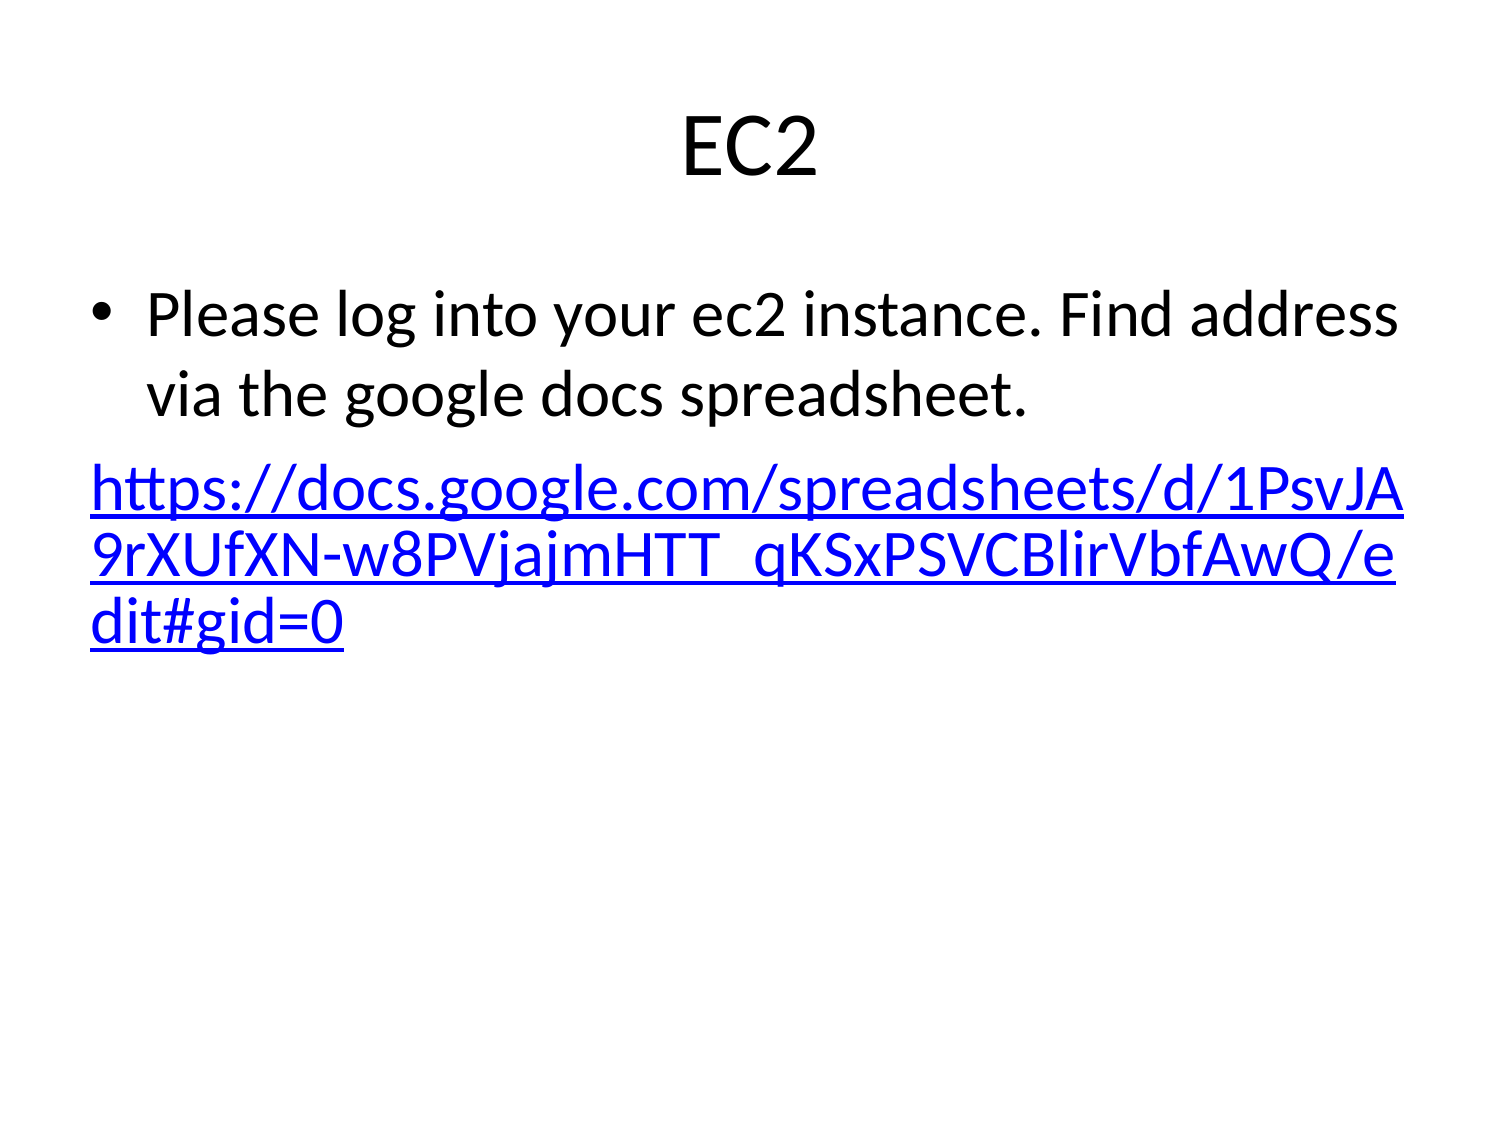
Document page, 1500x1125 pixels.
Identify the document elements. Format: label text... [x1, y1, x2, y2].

title EC2 [75, 45, 1425, 233]
list Please log into your ec2 instance. Find address via the google docs spreadsheet. https://docs.google.com/spreadsheets/d/1PsvJA9rXUfXN-w8PVjajmHTT_qKSxPSVCBlirVbfAwQ/edit#gid=0 [75, 262, 1425, 1005]
